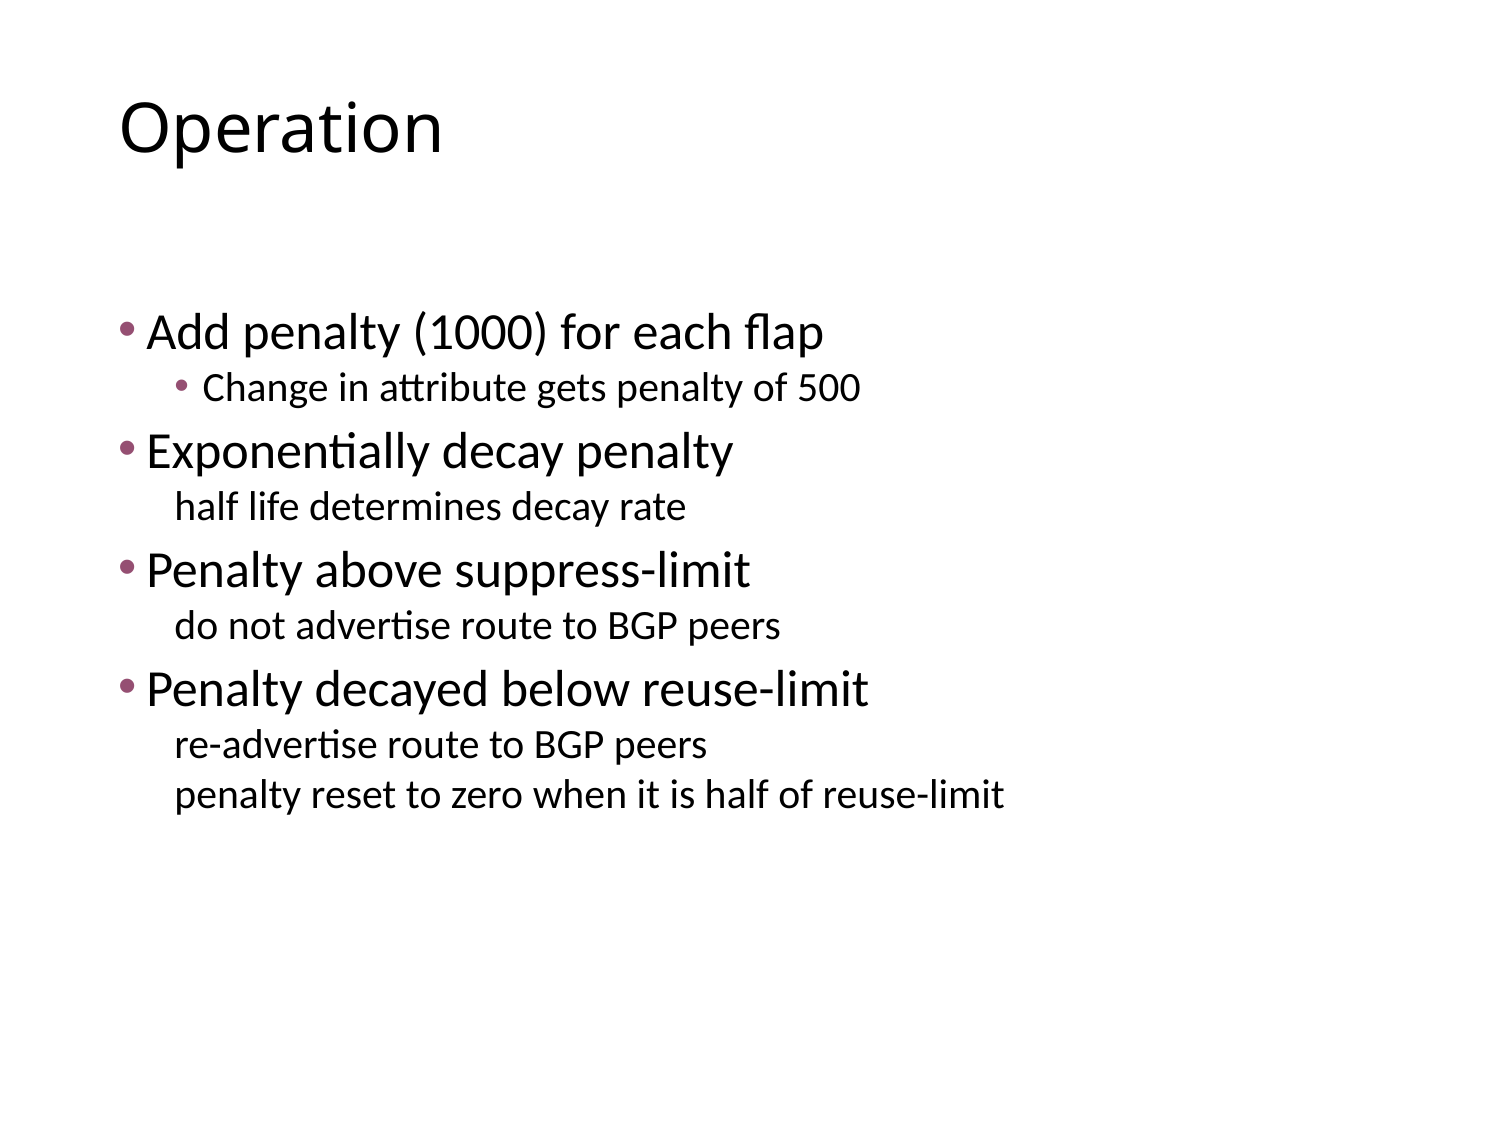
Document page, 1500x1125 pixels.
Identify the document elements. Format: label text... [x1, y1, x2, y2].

list Add penalty (1000) for each flap Change in attribute gets penalty of 500 Exponentially decay penalty half life determines decay rate Penalty above suppress-limit do not advertise route to BGP peers Penalty decayed below reuse-limit re-advertise route to BGP peers penalty reset to zero when it is half of reuse-limit [103, 299, 1397, 1014]
title Operation [103, 59, 1397, 200]
